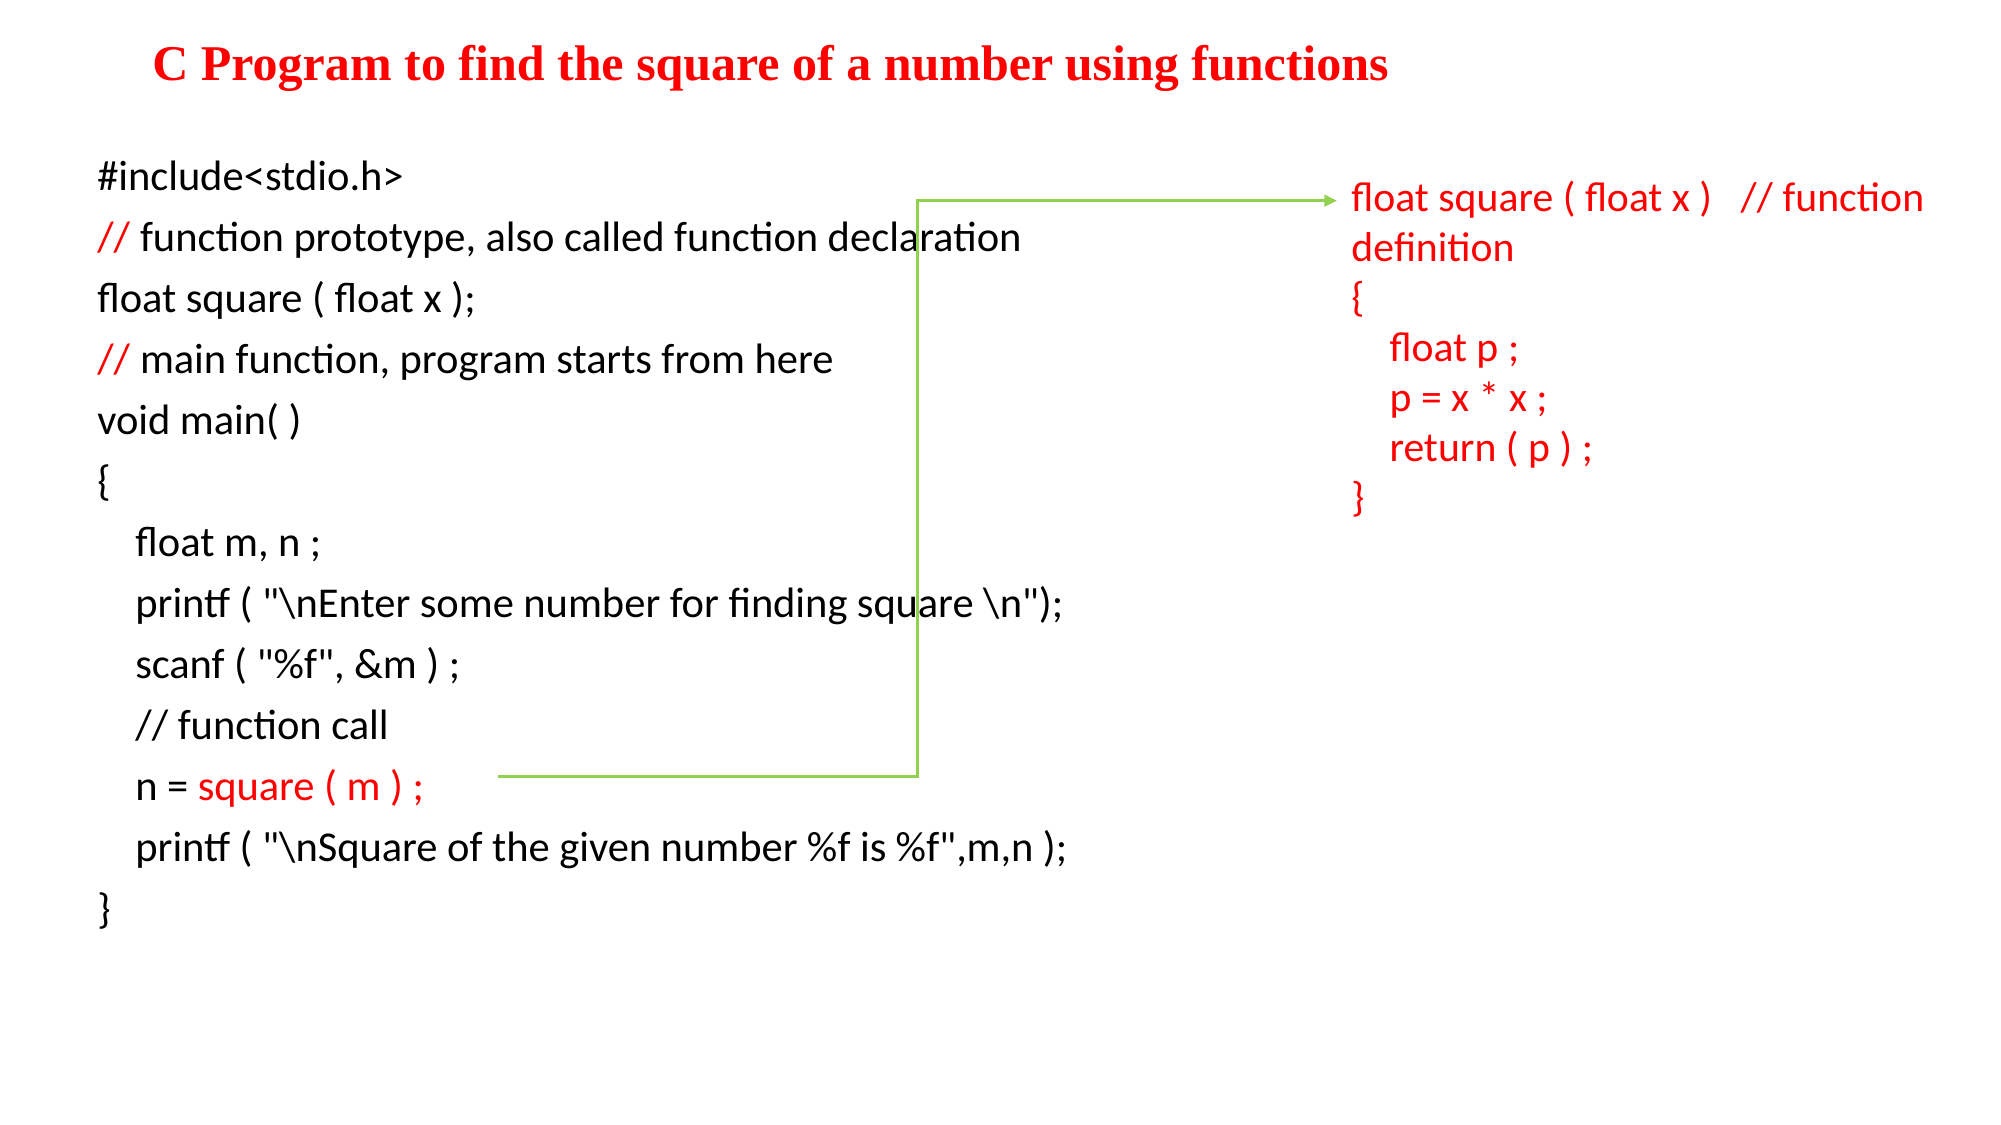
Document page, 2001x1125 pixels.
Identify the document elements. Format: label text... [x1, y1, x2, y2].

list #include<stdio.h> // function prototype, also called function declaration float square ( float x ); // main function, program starts from here void main( ) { float m, n ; printf ( "\nEnter some number for finding square \n"); scanf ( "%f", &m ) ; // function call n = square ( m ) ; printf ( "\nSquare of the given number %f is %f",m,n ); } [82, 130, 1282, 1012]
title C Program to find the square of a number using functions [137, 20, 1863, 109]
text_box float square ( float x ) // function definition { float p ; p = x * x ; return ( p ) ; } [1336, 162, 1948, 528]
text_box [498, 200, 1337, 777]
